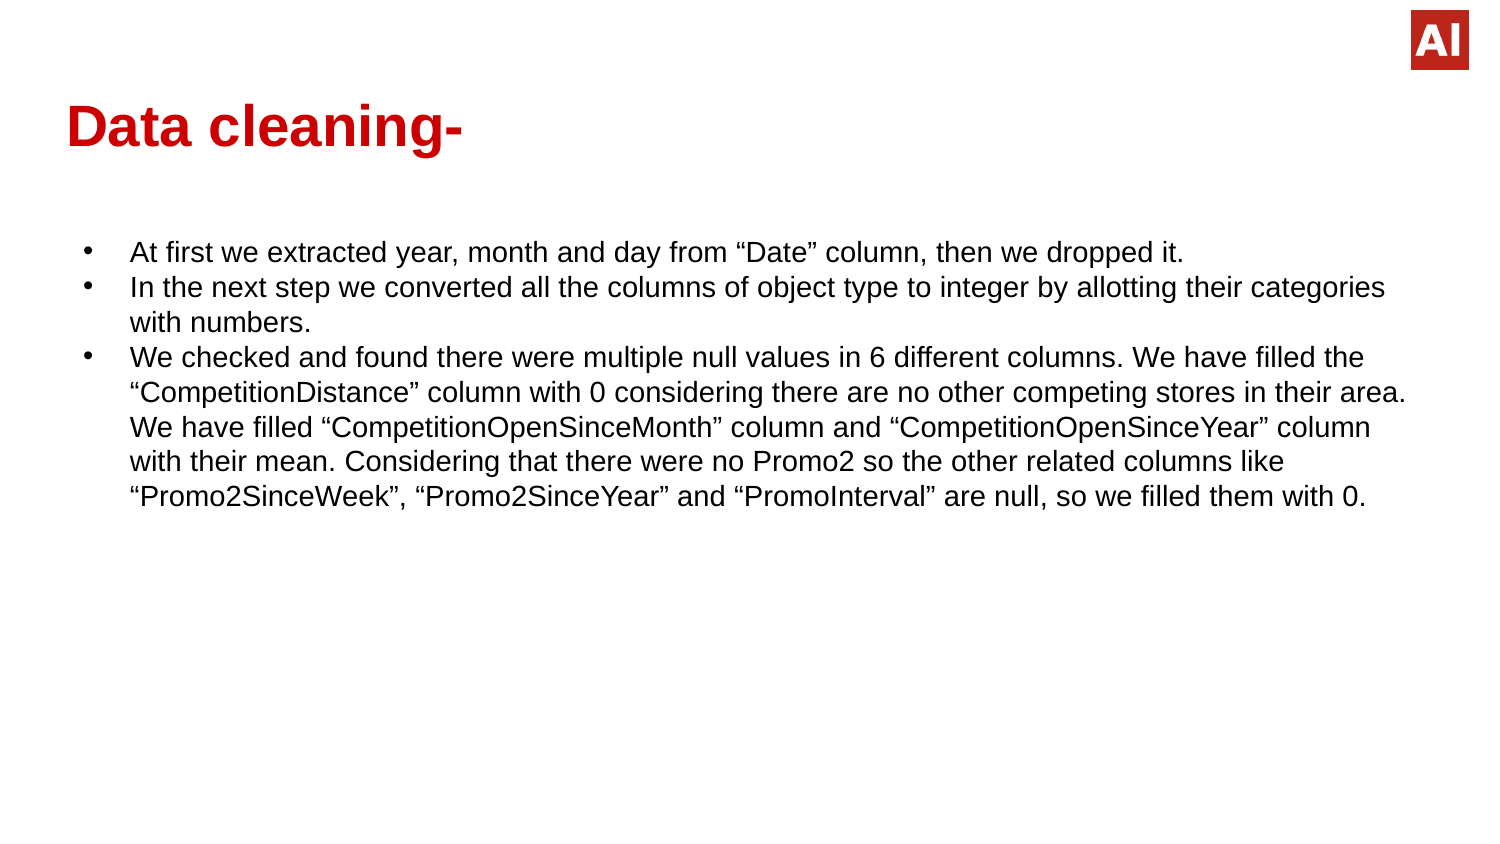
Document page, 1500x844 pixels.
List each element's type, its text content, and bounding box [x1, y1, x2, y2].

text_box At first we extracted year, month and day from “Date” column, then we dropped it. In the next step we converted all the columns of object type to integer by allotting their categories with numbers. We checked and found there were multiple null values in 6 different columns. We have filled the “CompetitionDistance” column with 0 considering there are no other competing stores in their area. We have filled “CompetitionOpenSinceMonth” column and “CompetitionOpenSinceYear” column with their mean. Considering that there were no Promo2 so the other related columns like “Promo2SinceWeek”, “Promo2SinceYear” and “PromoInterval” are null, so we filled them with 0. [68, 225, 1432, 521]
title Data cleaning- [51, 72, 1449, 167]
picture [1411, 10, 1469, 70]
